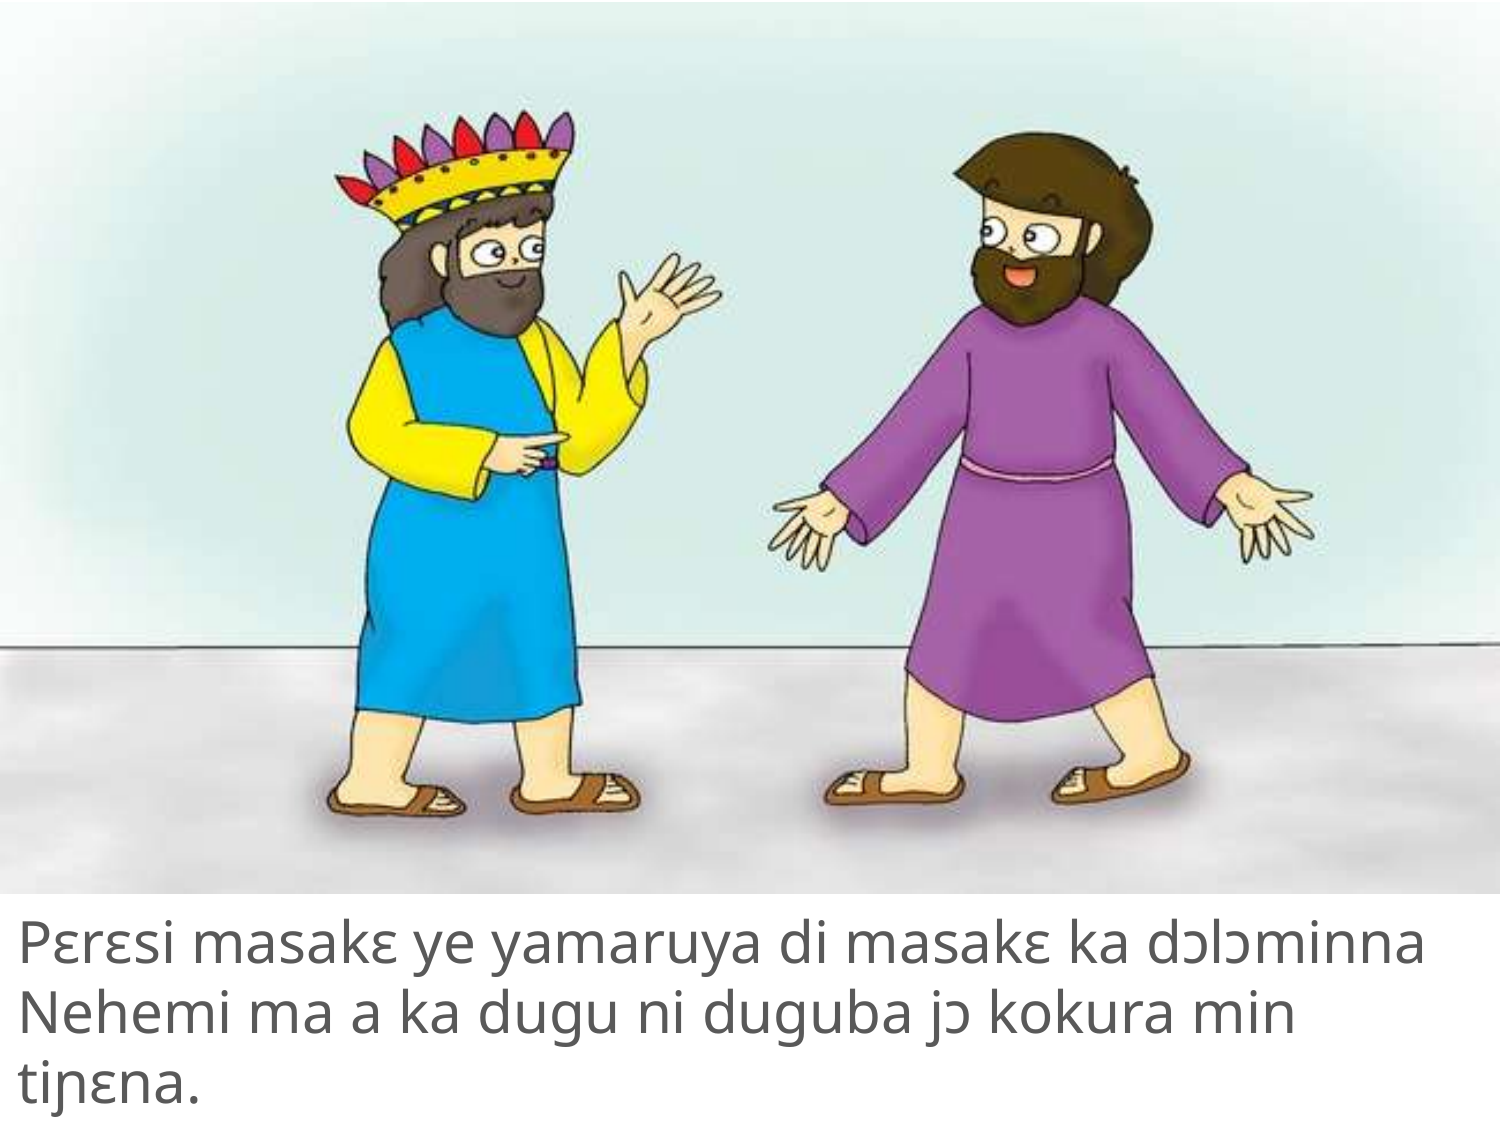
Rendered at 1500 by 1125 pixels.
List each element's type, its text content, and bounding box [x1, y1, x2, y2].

picture [0, 1, 1500, 894]
text_box Pɛrɛsi masakɛ ye yamaruya di masakɛ ka dɔlɔminna Nehemi ma a ka dugu ni duguba jɔ kokura min tiɲɛna. [2, 901, 1474, 1123]
